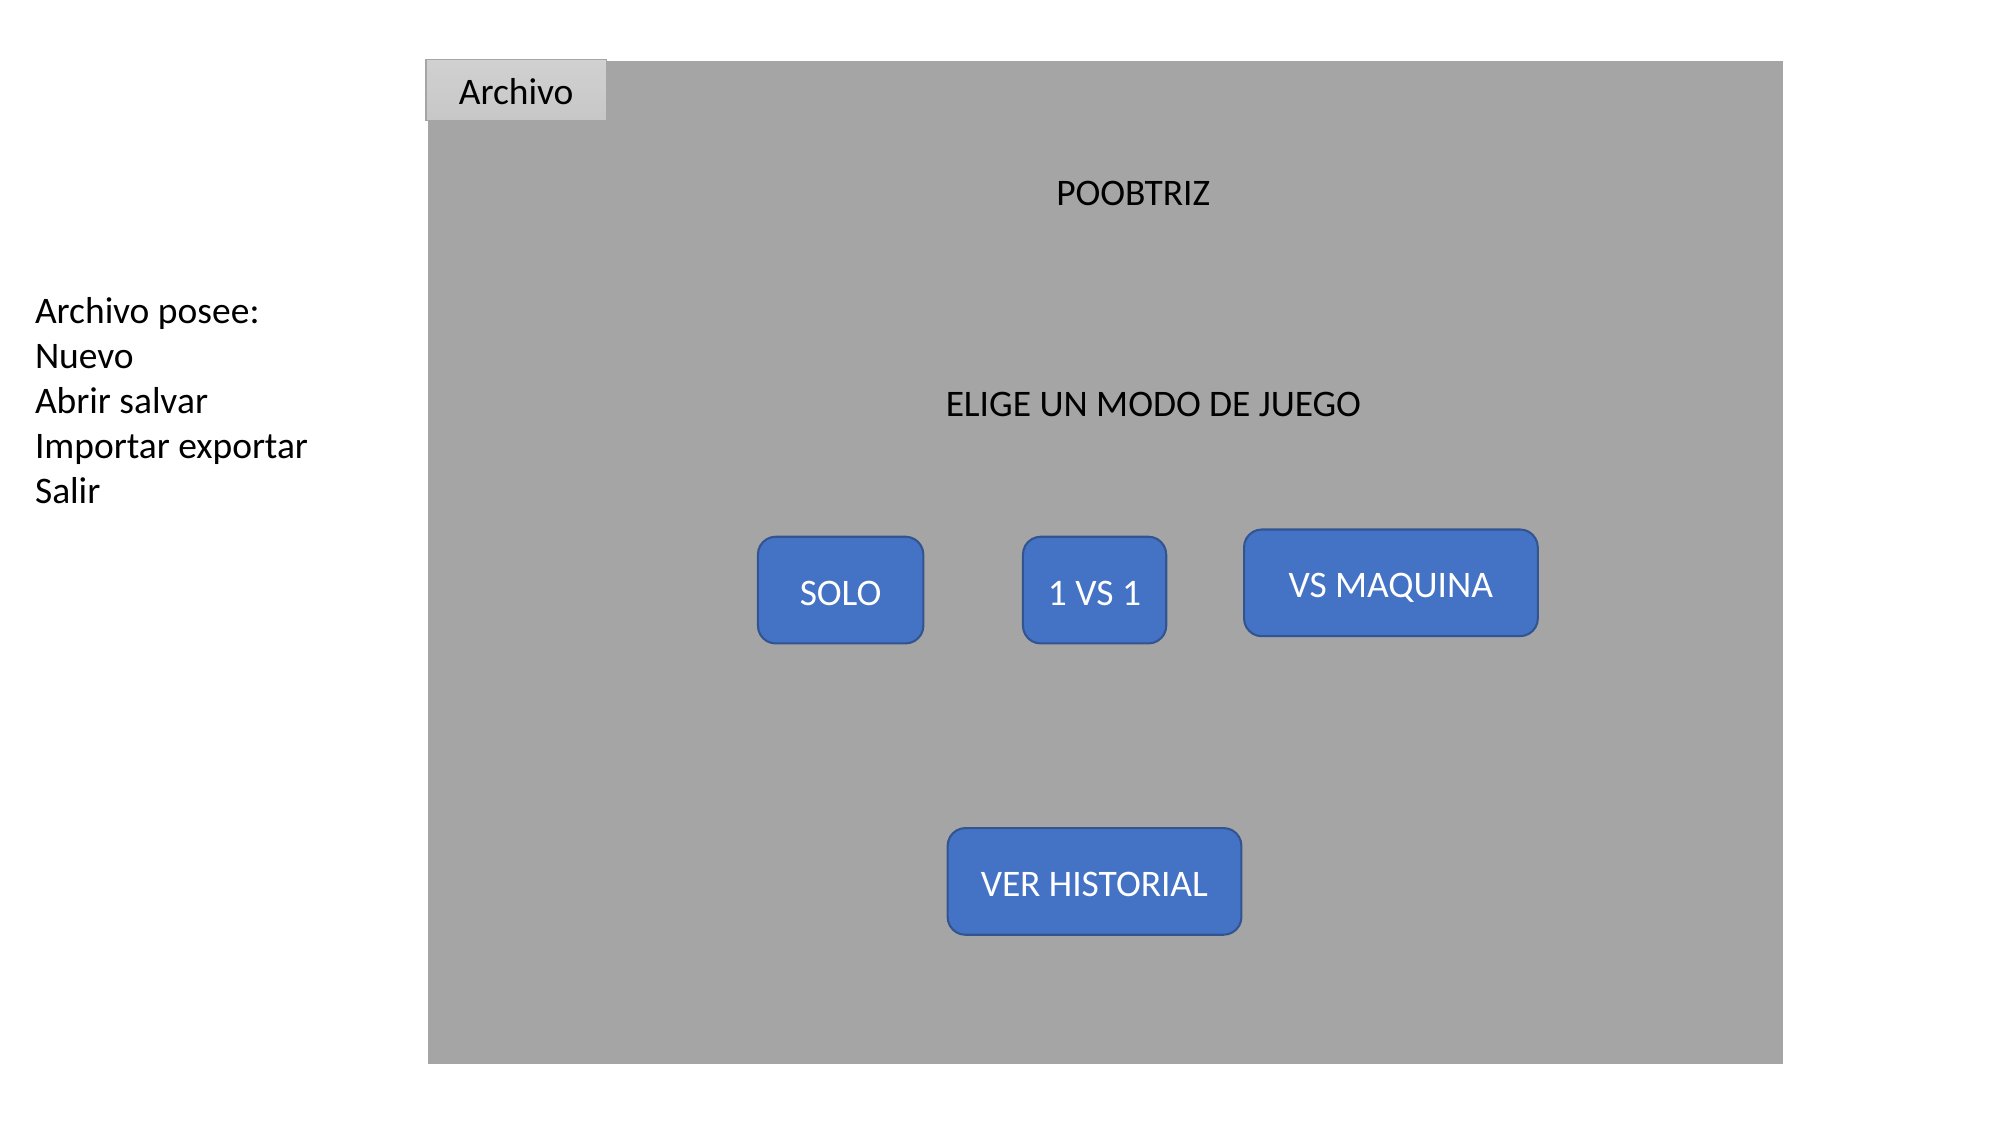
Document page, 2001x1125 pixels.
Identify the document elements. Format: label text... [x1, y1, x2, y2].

text_box ELIGE UN MODO DE JUEGO [931, 371, 1402, 432]
text_box VER HISTORIAL [946, 827, 1243, 936]
text_box Archivo posee: Nuevo Abrir salvar Importar exportar Salir [20, 278, 324, 563]
text_box SOLO [756, 535, 925, 645]
text_box Archivo [425, 59, 607, 121]
text_box 1 VS 1 [1021, 535, 1168, 645]
text_box [424, 58, 1786, 1067]
text_box POOBTRIZ [898, 160, 1369, 221]
text_box VS MAQUINA [1243, 528, 1539, 638]
